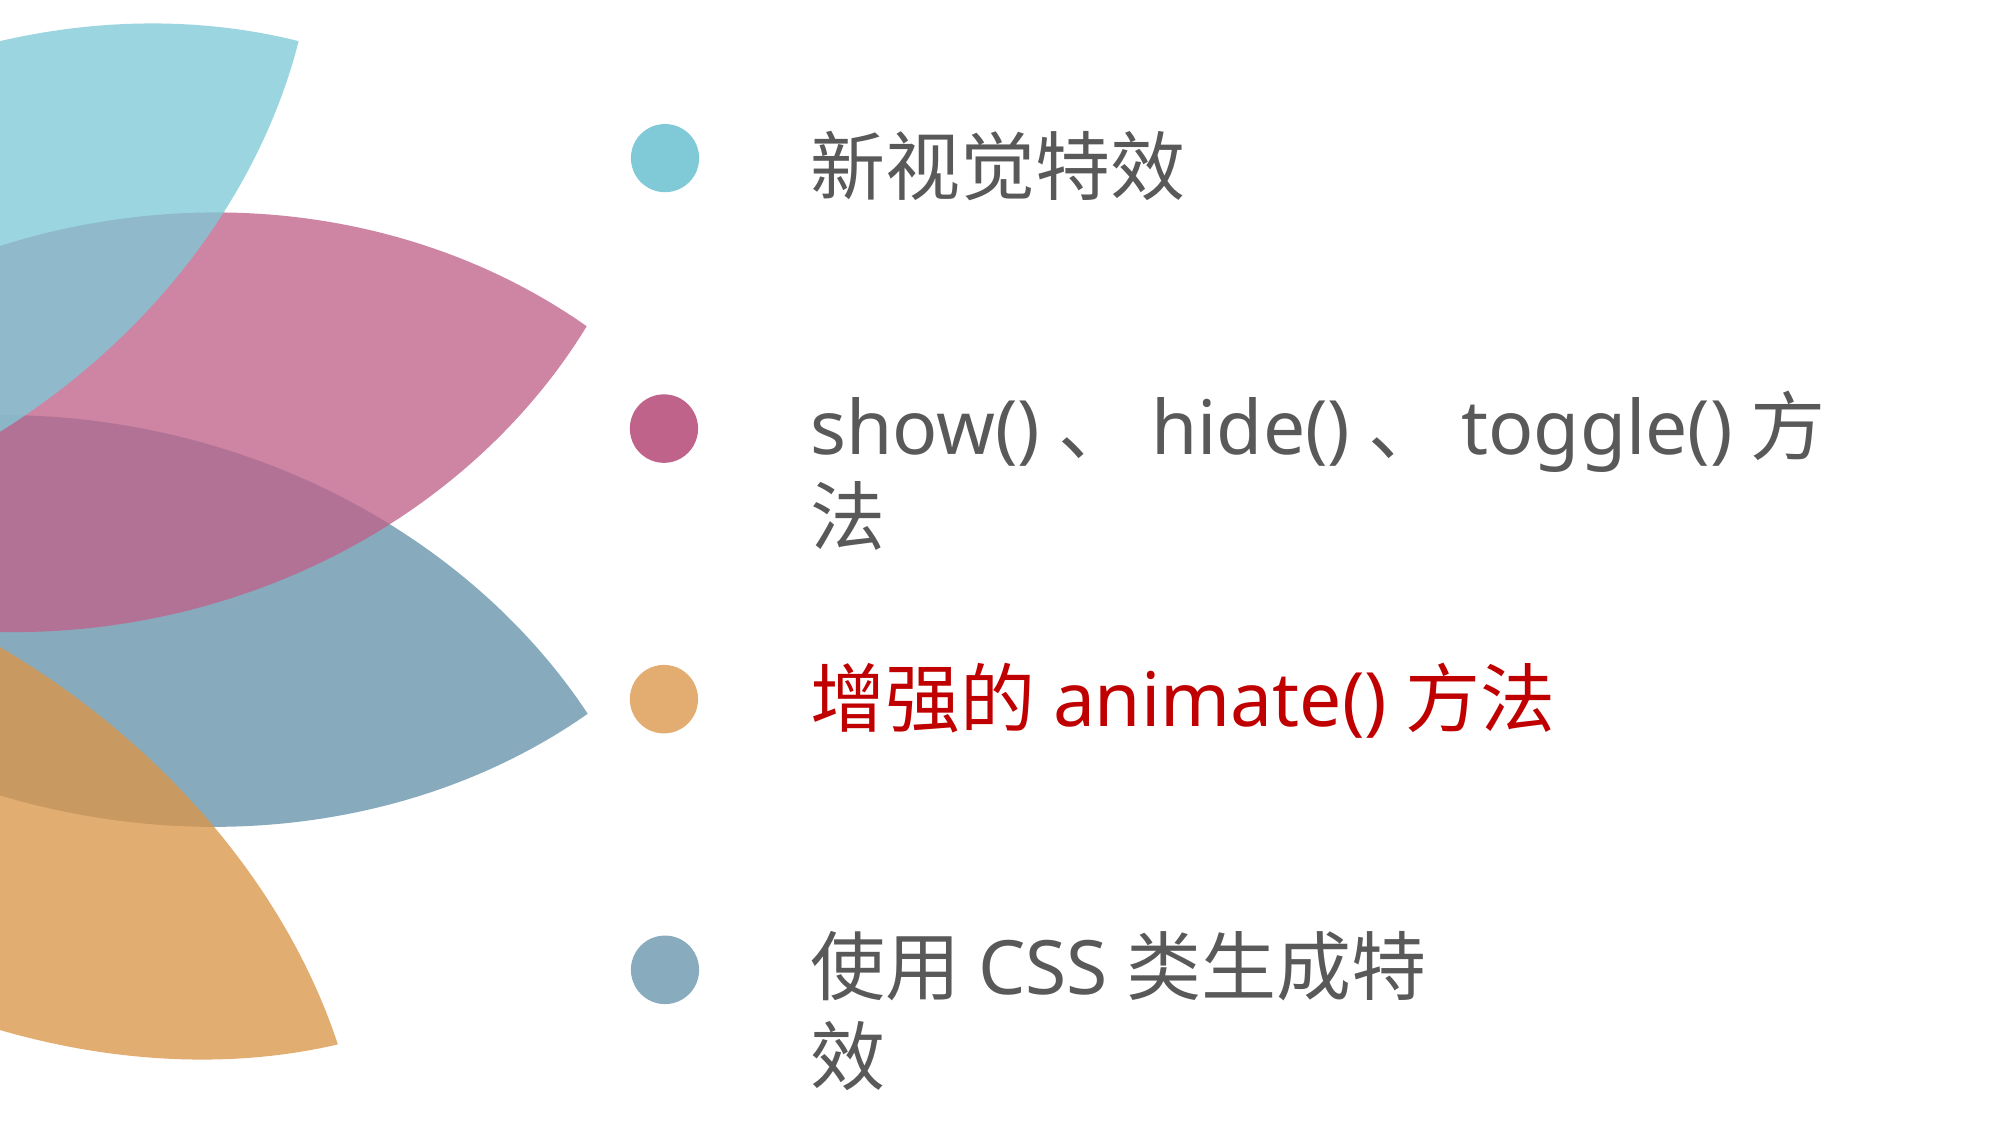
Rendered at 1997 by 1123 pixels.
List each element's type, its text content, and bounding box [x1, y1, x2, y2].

text_box 增强的animate()方法 [795, 643, 1624, 749]
text_box 使用CSS类生成特效 [795, 911, 1505, 1107]
text_box 新视觉特效 [795, 112, 1505, 217]
text_box show()、hide()、toggle()方法 [795, 371, 1884, 567]
